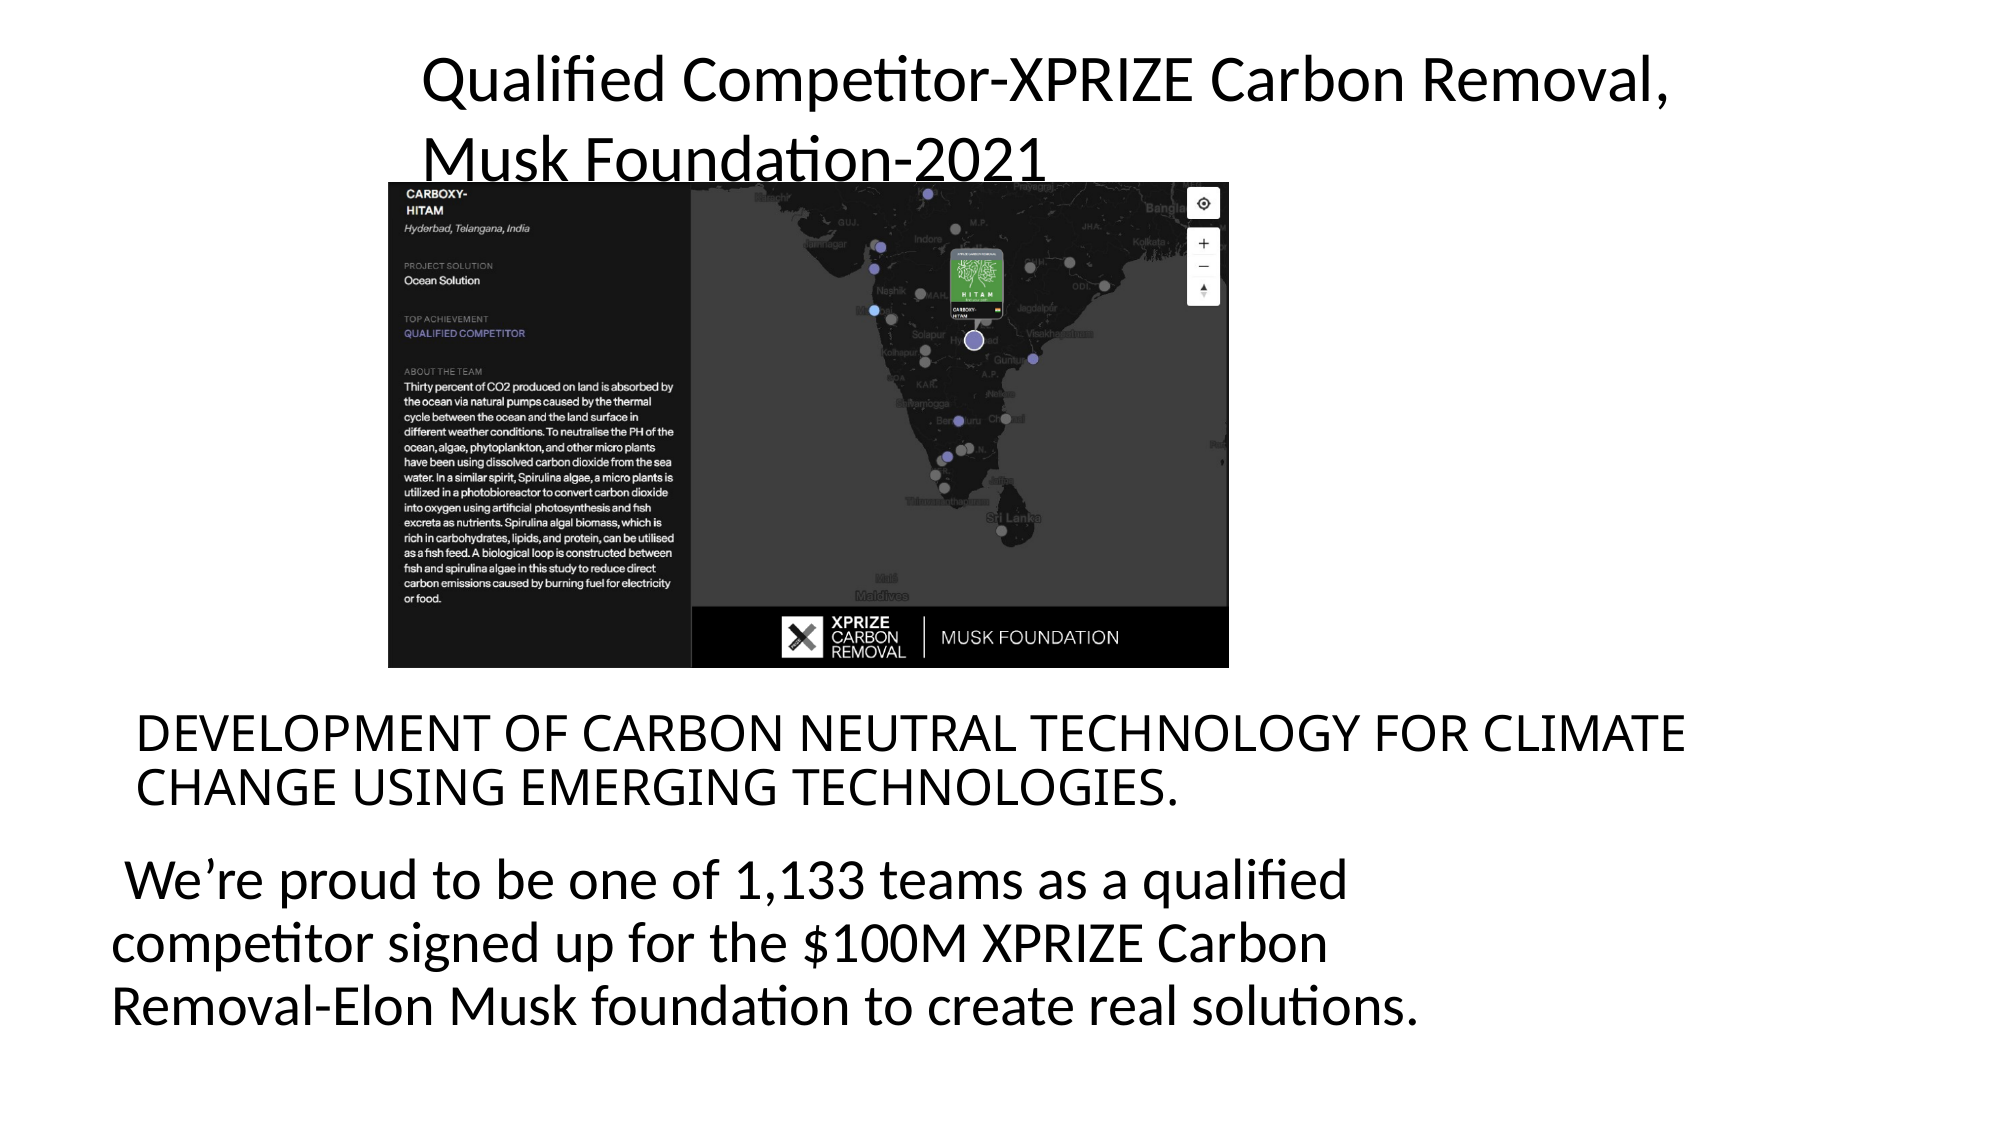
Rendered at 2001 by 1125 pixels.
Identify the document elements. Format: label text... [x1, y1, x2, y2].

picture [388, 182, 1229, 668]
text_box Qualified Competitor-XPRIZE Carbon Removal, Musk Foundation-2021 [406, 27, 1813, 203]
title DEVELOPMENT OF CARBON NEUTRAL TECHNOLOGY FOR CLIMATE CHANGE USING EMERGING TECHNOLOGIES. [120, 653, 1846, 872]
list We’re proud to be one of 1,133 teams as a qualified competitor signed up for the $100M XPRIZE Carbon Removal-Elon Musk foundation to create real solutions. [96, 750, 1574, 1115]
